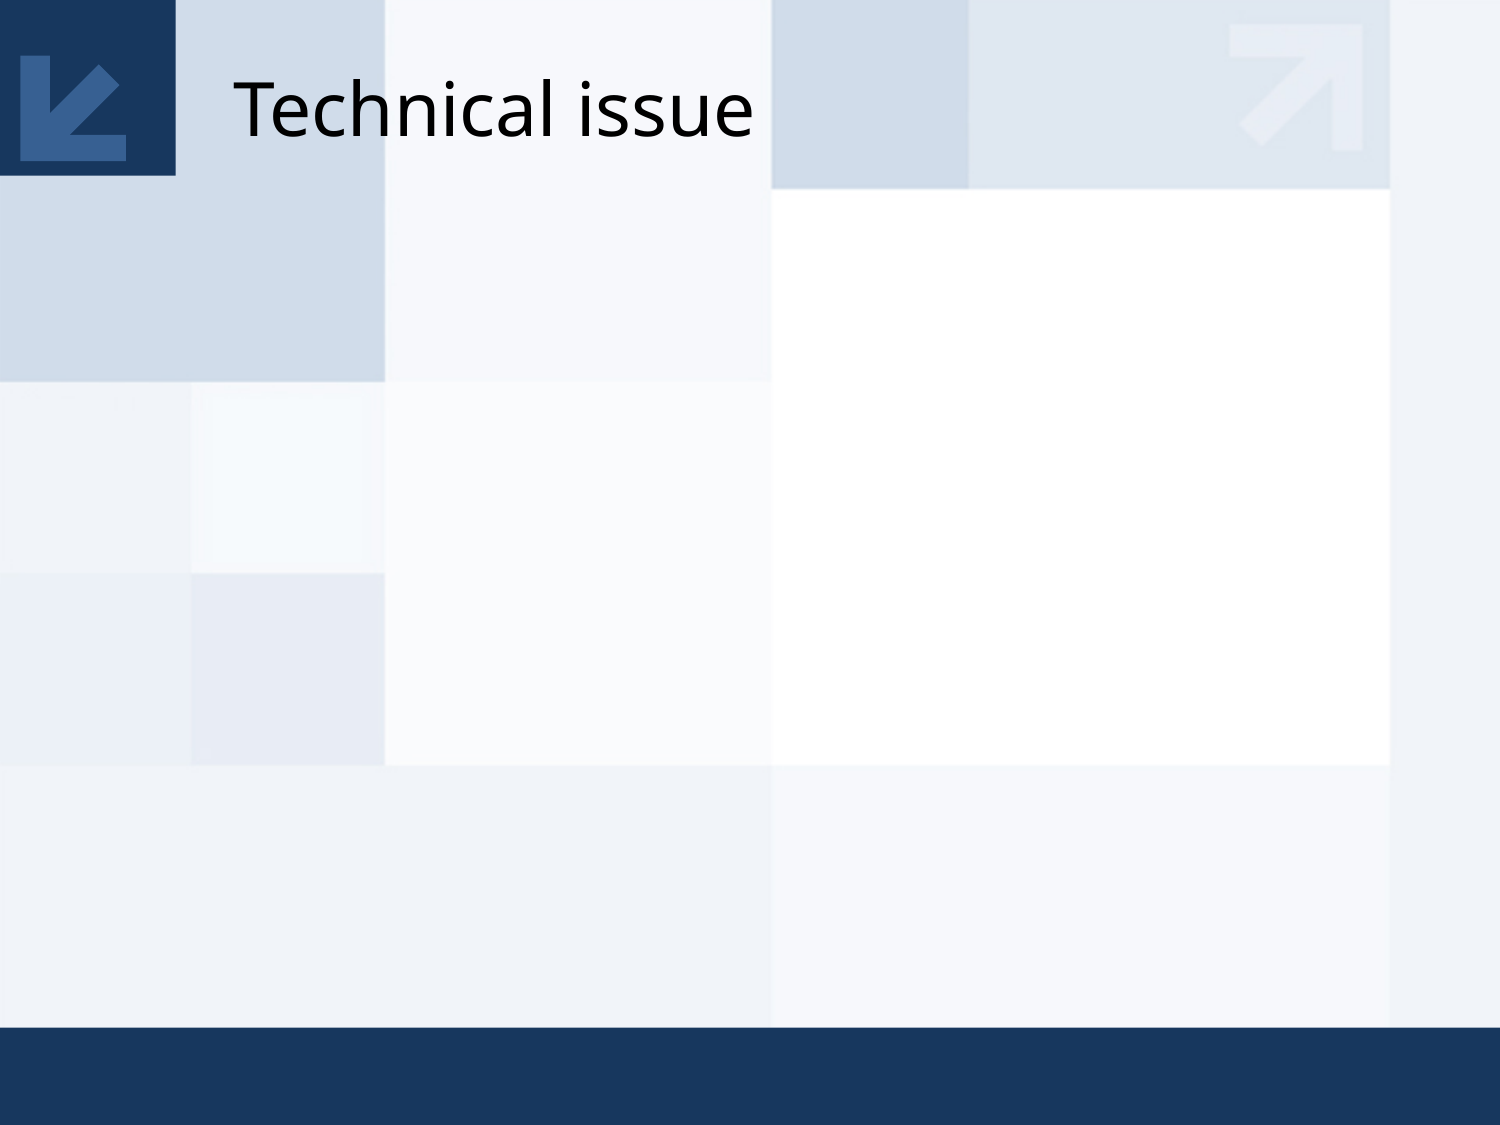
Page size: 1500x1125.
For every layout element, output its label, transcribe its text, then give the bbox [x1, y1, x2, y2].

picture [0, 0, 1500, 1027]
text_box Technical issue [218, 54, 1437, 160]
